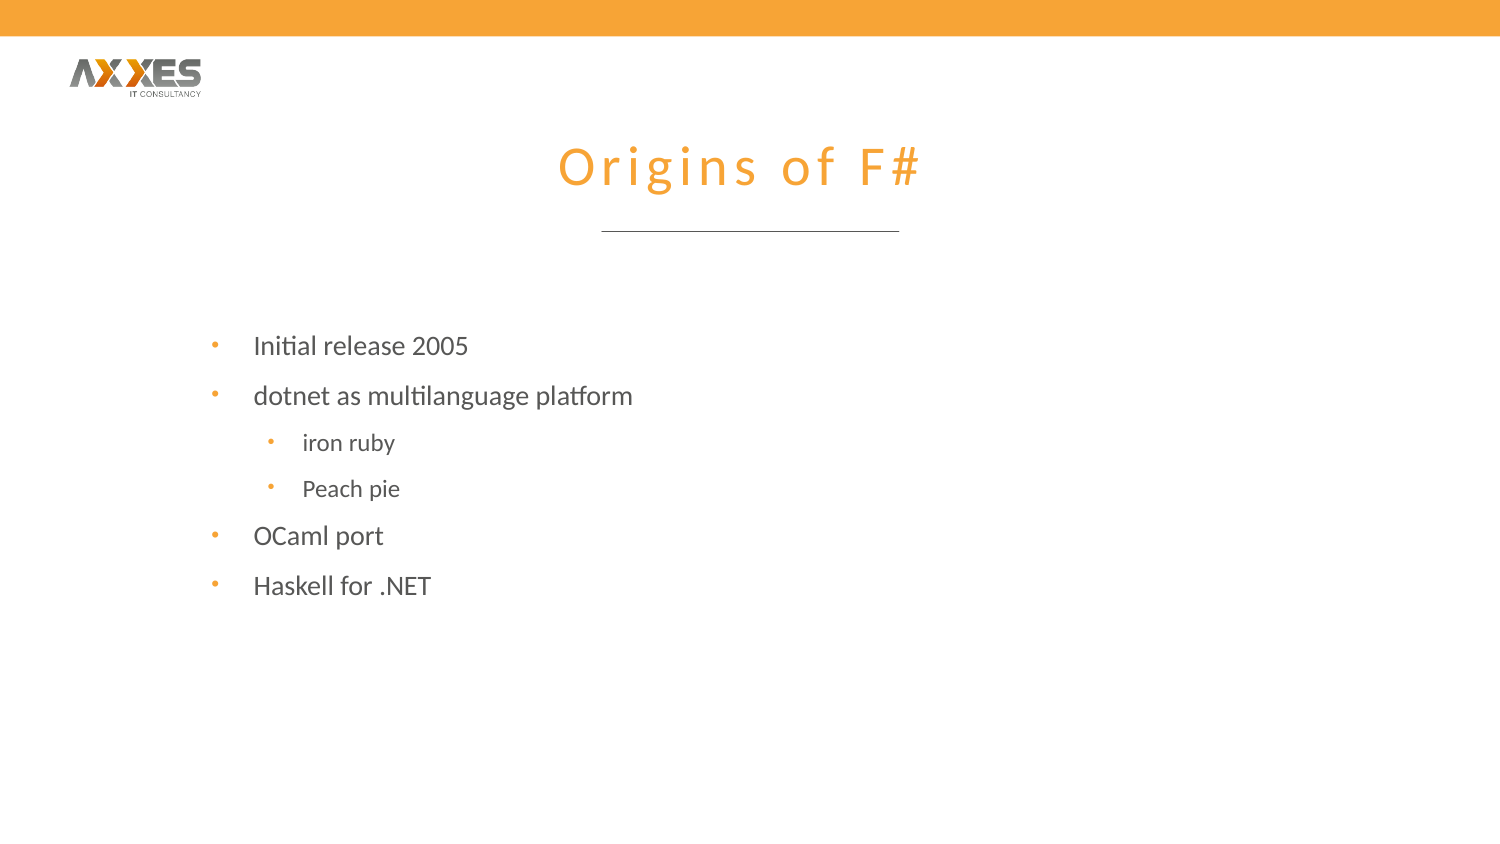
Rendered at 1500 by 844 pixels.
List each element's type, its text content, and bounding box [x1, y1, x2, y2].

picture [69, 59, 201, 97]
list Initial release 2005 dotnet as multilanguage platform iron ruby Peach pie OCaml port Haskell for .NET [196, 320, 1283, 741]
title Origins of F# [200, 119, 1279, 207]
